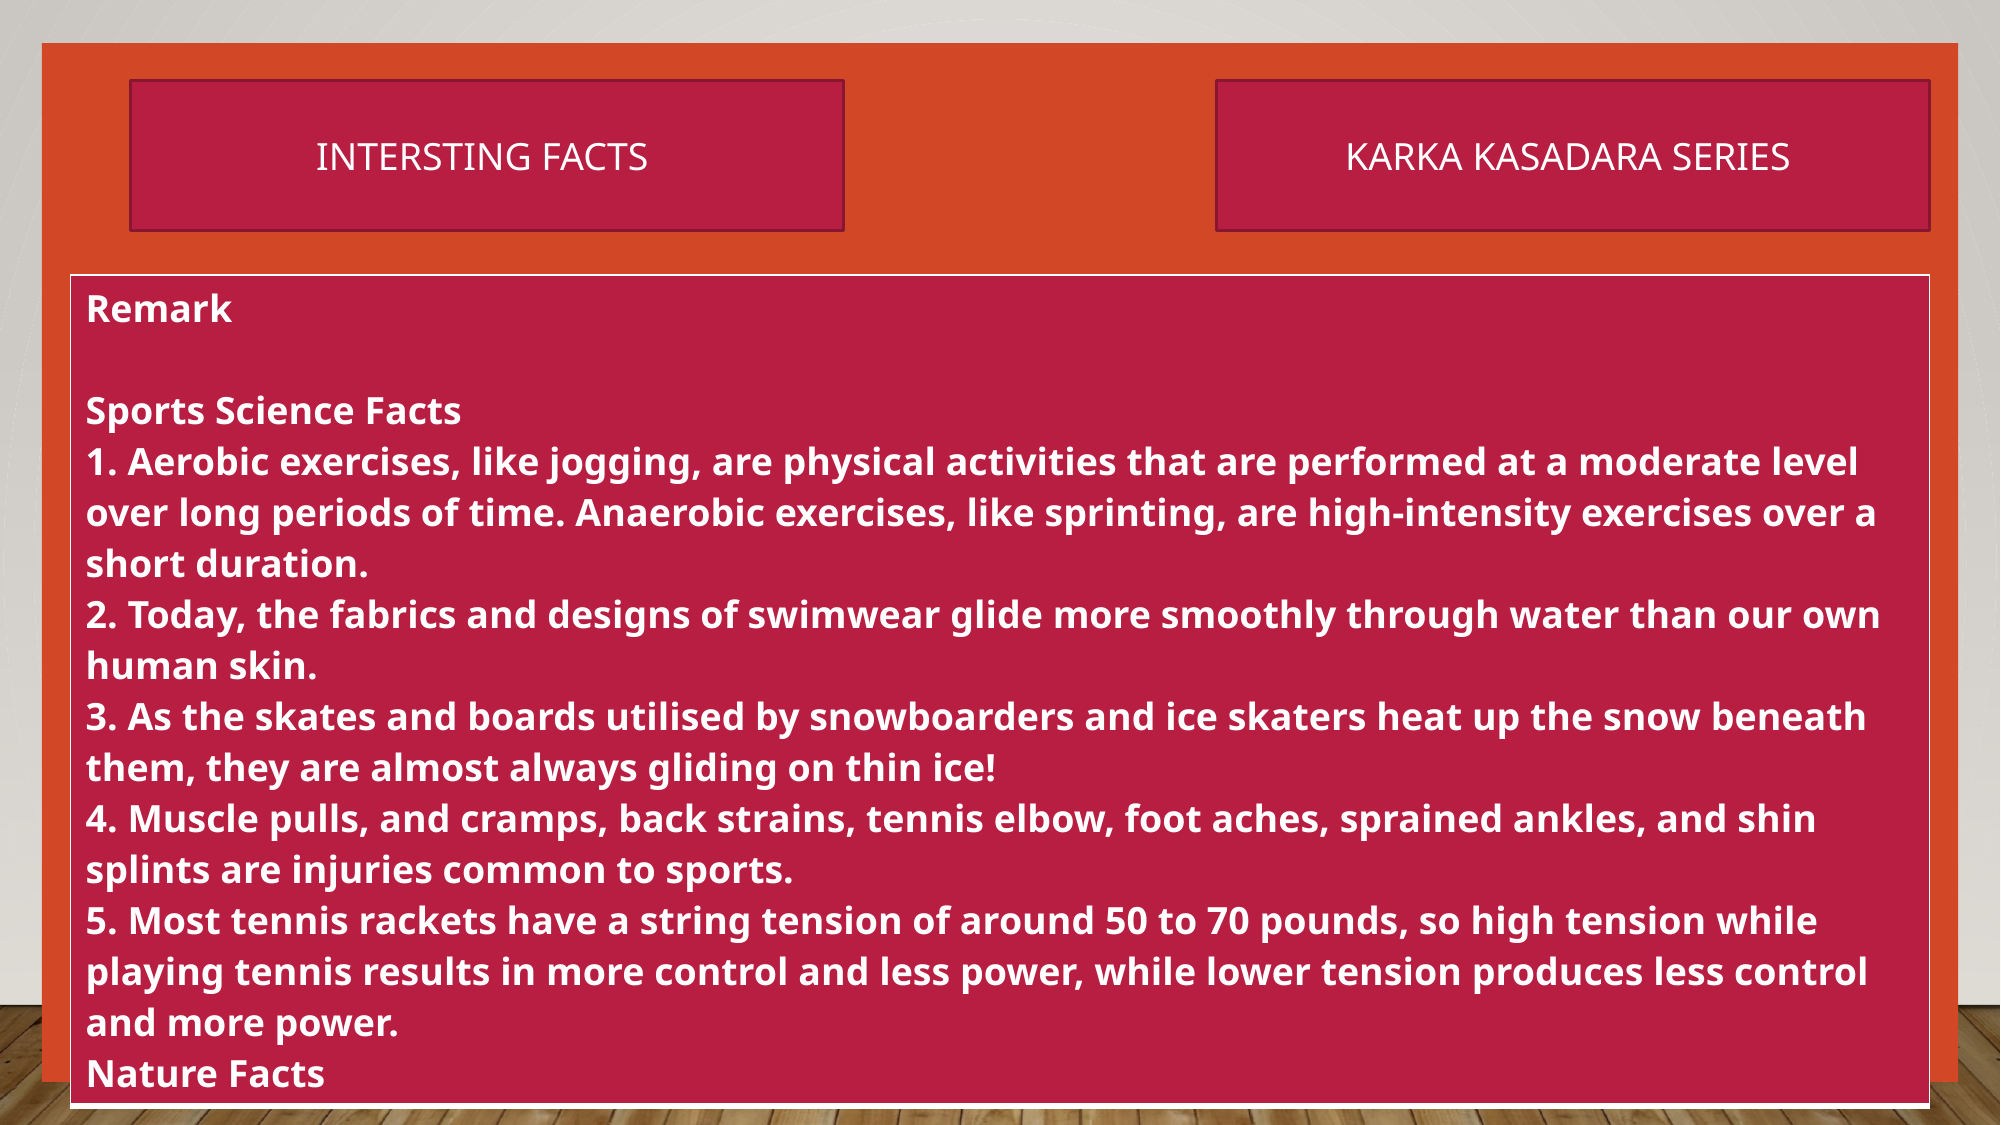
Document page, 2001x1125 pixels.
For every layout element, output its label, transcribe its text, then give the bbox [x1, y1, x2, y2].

text_box INTERSTING FACTS [129, 79, 845, 232]
table_header Remark Sports Science Facts 1. Aerobic exercises, like jogging, are physical activities that are performed at a moderate level over long periods of time. Anaerobic exercises, like sprinting, are high-intensity exercises over a short duration. 2. Today, the fabrics and designs of swimwear glide more smoothly through water than our own human skin. 3. As the skates and boards utilised by snowboarders and ice skaters heat up the snow beneath them, they are almost always gliding on thin ice! 4. Muscle pulls, and cramps, back strains, tennis elbow, foot aches, sprained ankles, and shin splints are injuries common to sports. 5. Most tennis rackets have a string tension of around 50 to 70 pounds, so high tension while playing tennis results in more control and less power, while lower tension produces less control and more power. Nature Facts [71, 276, 1929, 1103]
picture [0, 1005, 2000, 1125]
text_box KARKA KASADARA SERIES [1215, 79, 1931, 232]
